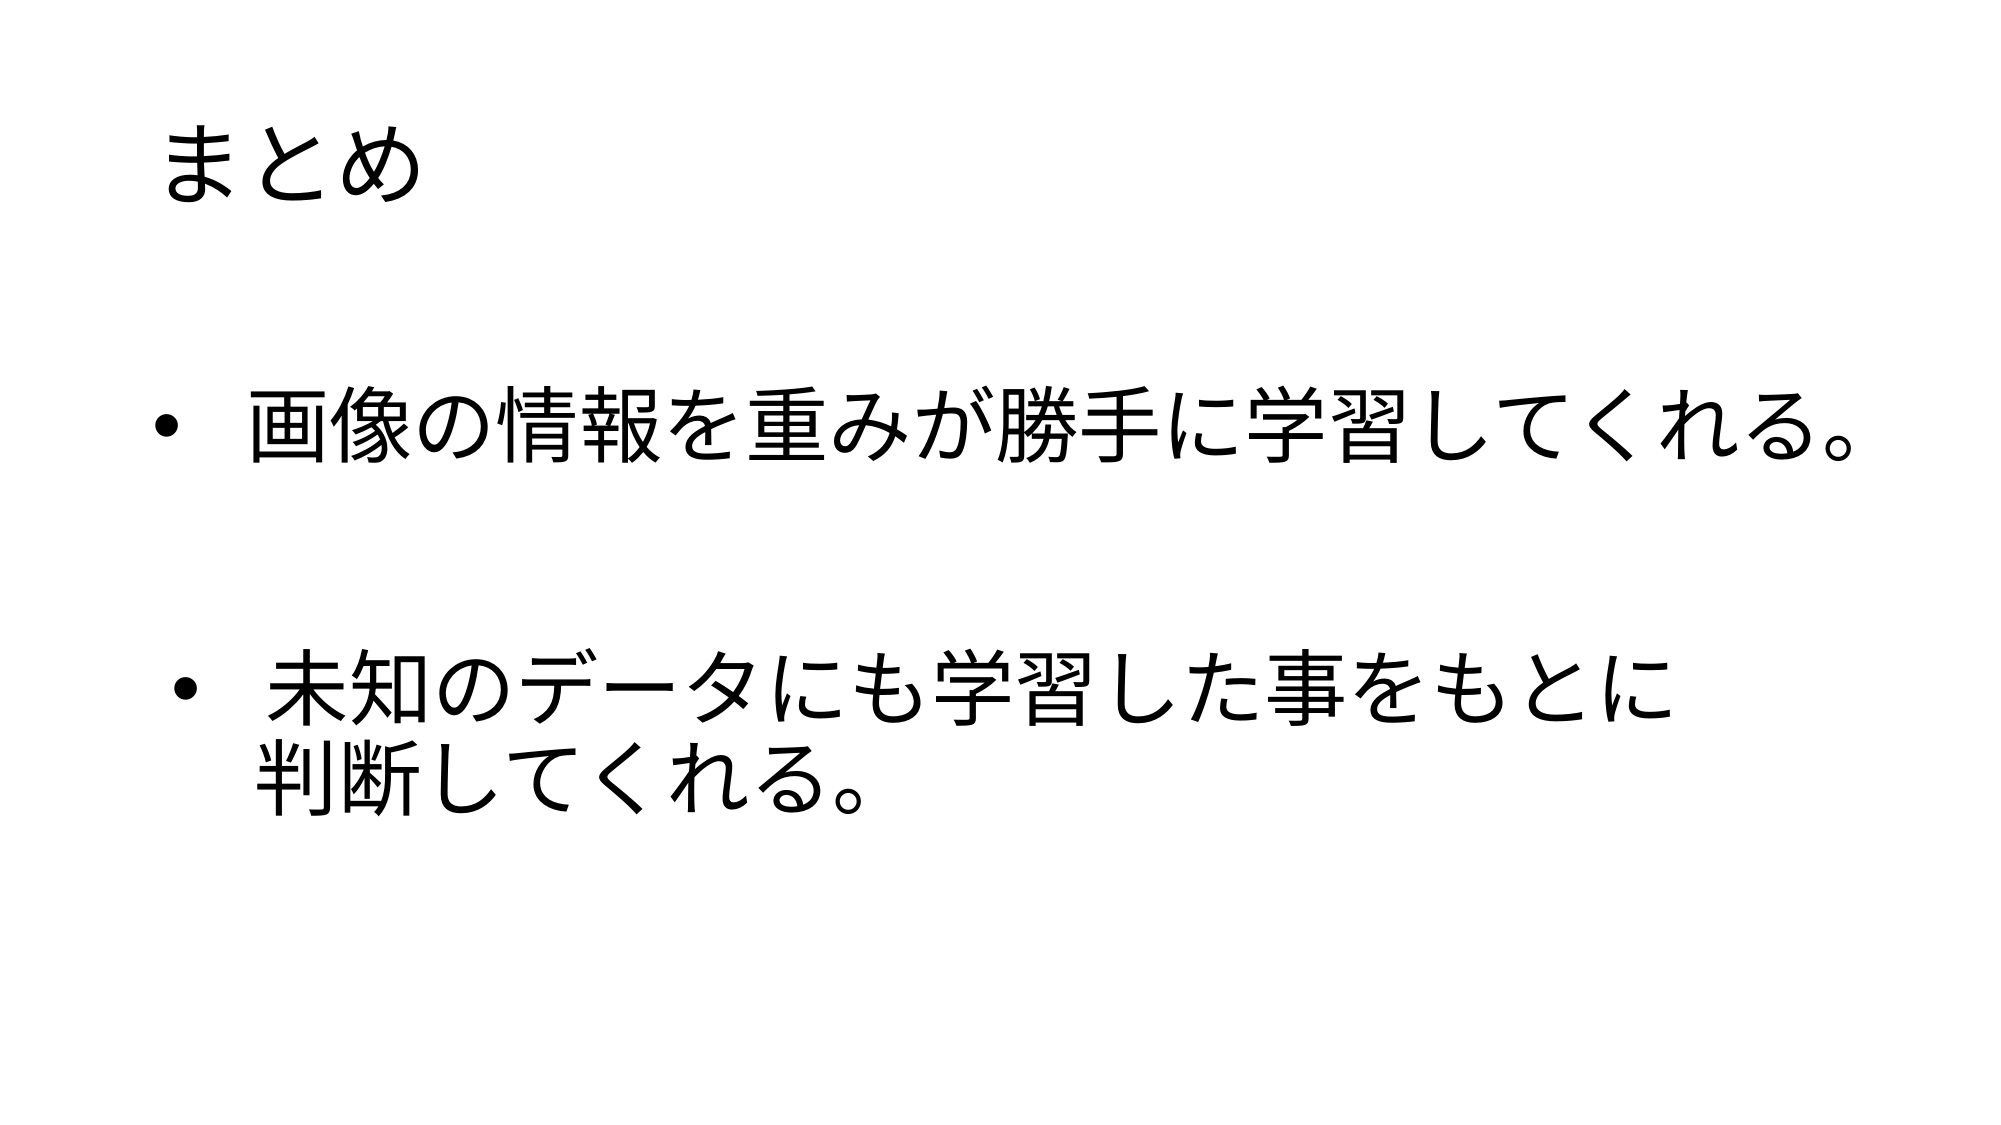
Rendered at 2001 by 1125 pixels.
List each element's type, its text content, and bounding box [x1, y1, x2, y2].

text_box 画像の情報を重みが勝手に学習してくれる。 [137, 296, 1887, 563]
title まとめ [137, 59, 495, 278]
text_box 未知のデータにも学習した事をもとに 判断してくれる。 [156, 604, 1785, 871]
